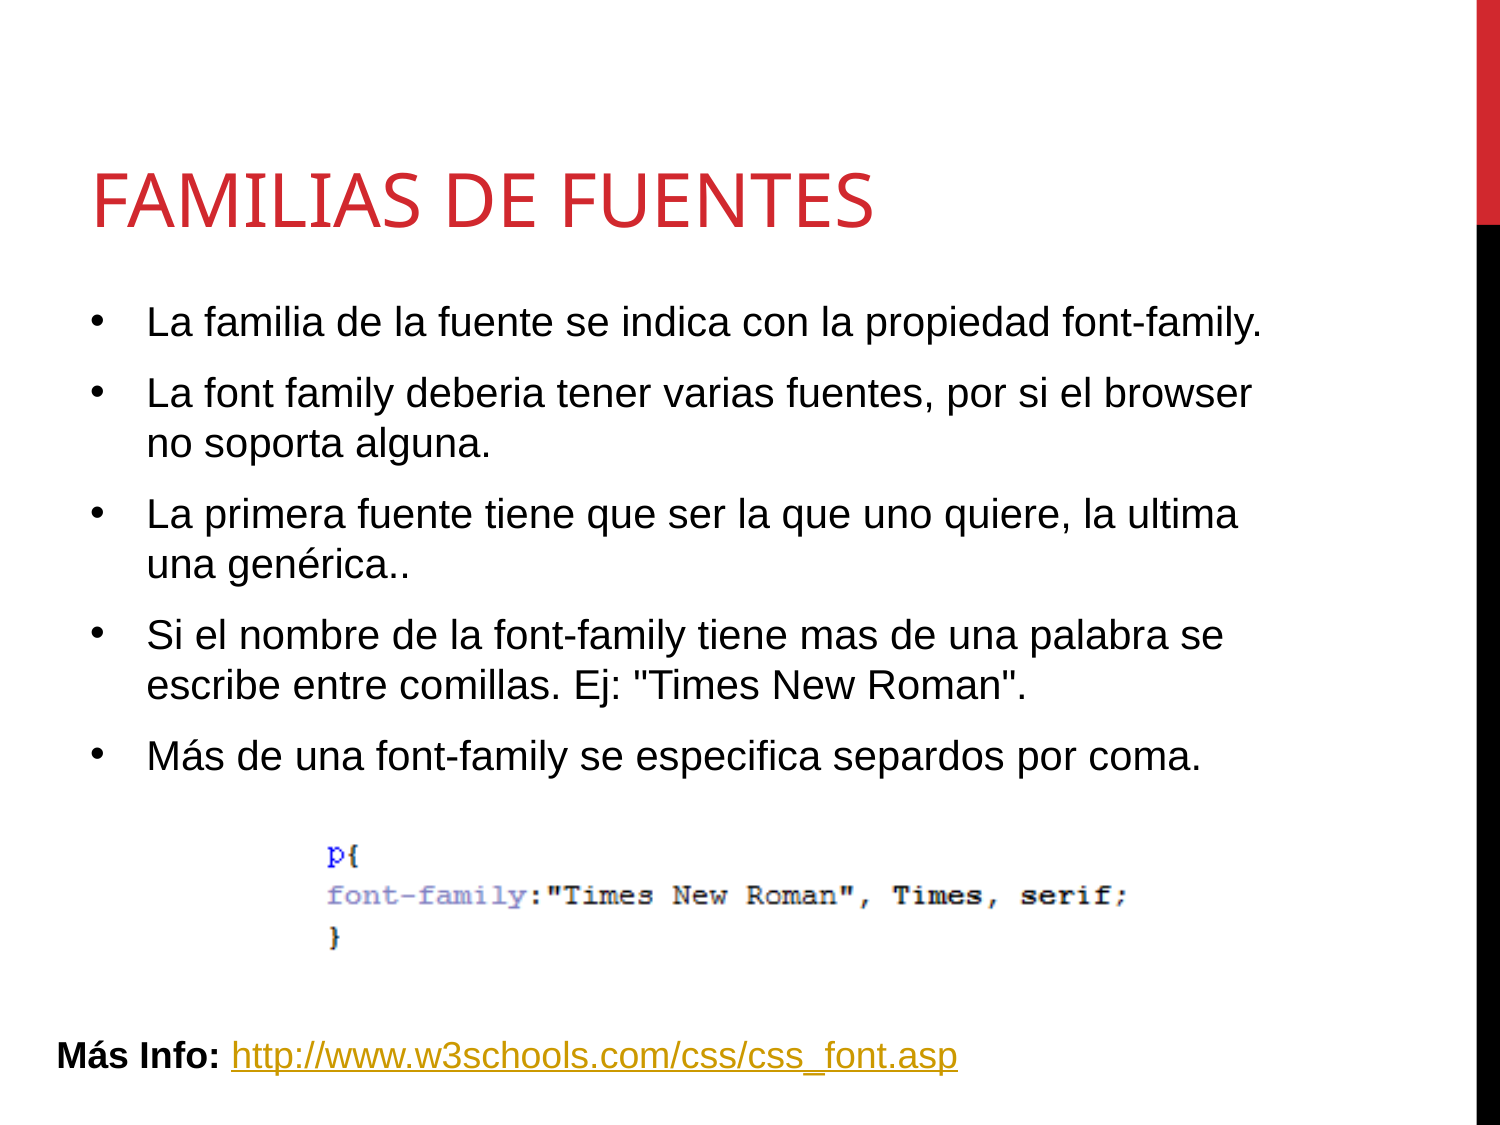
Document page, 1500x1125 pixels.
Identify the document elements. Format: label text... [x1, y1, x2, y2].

list La familia de la fuente se indica con la propiedad font-family. La font family deberia tener varias fuentes, por si el browser no soporta alguna. La primera fuente tiene que ser la que uno quiere, la ultima una genérica.. Si el nombre de la font-family tiene mas de una palabra se escribe entre comillas. Ej: "Times New Roman". Más de una font-family se especifica separdos por coma. [75, 287, 1325, 1005]
text_box Más Info: http://www.w3schools.com/css/css_font.asp [41, 1023, 983, 1084]
title Familias de Fuentes [75, 25, 1025, 250]
text_box [324, 834, 1144, 965]
